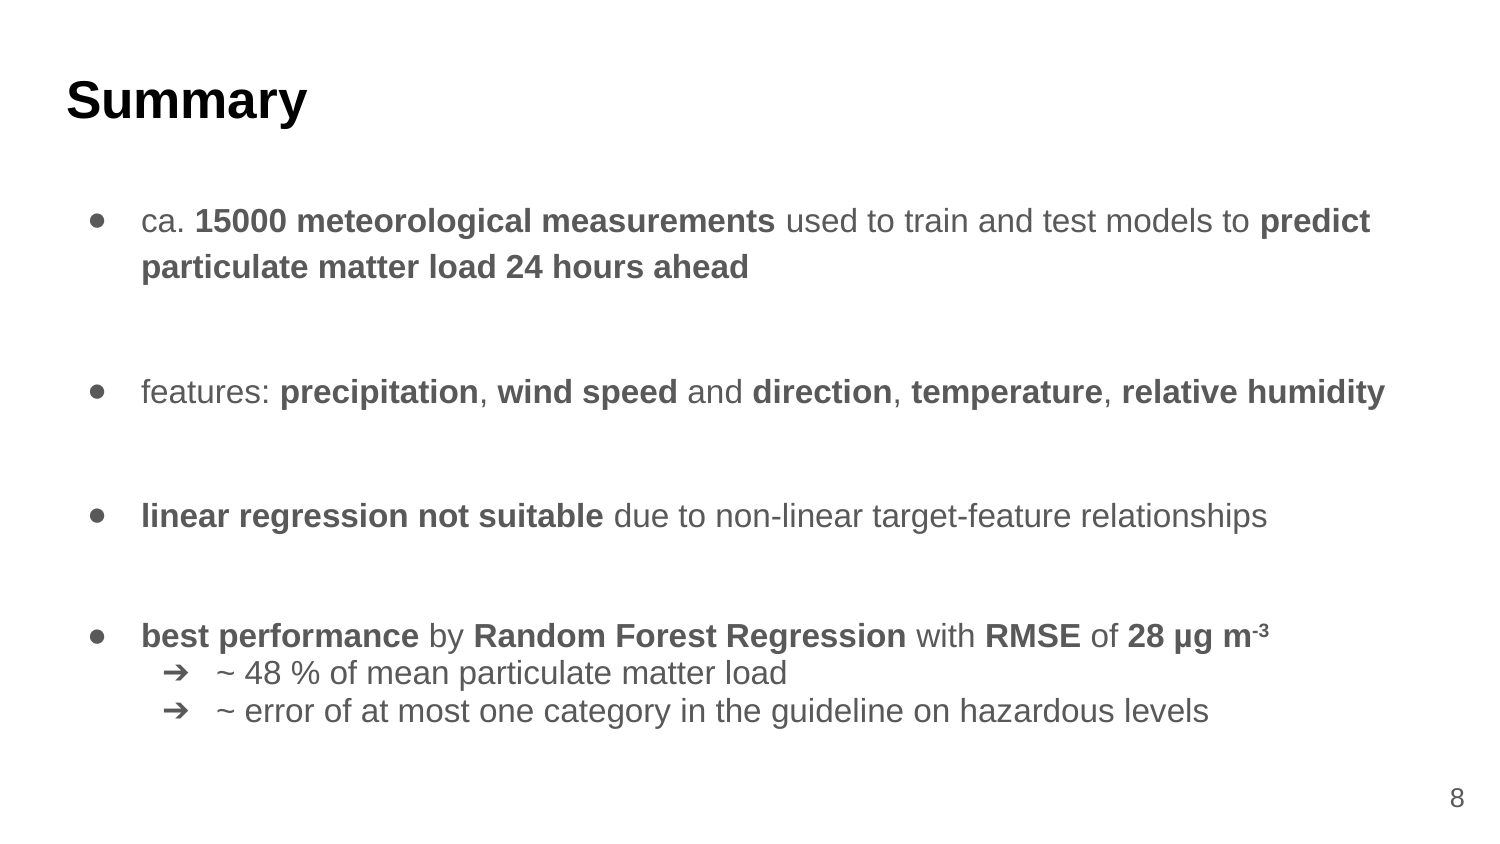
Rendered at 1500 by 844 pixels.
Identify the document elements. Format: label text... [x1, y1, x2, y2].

list ca. 15000 meteorological measurements used to train and test models to predict particulate matter load 24 hours ahead features: precipitation, wind speed and direction, temperature, relative humidity linear regression not suitable due to non-linear target-feature relationships best performance by Random Forest Regression with RMSE of 28 µg m-3 ~ 48 % of mean particulate matter load ~ error of at most one category in the guideline on hazardous levels [51, 178, 1449, 666]
slide_number ‹#› [1389, 764, 1480, 830]
title Summary [51, 50, 1449, 145]
